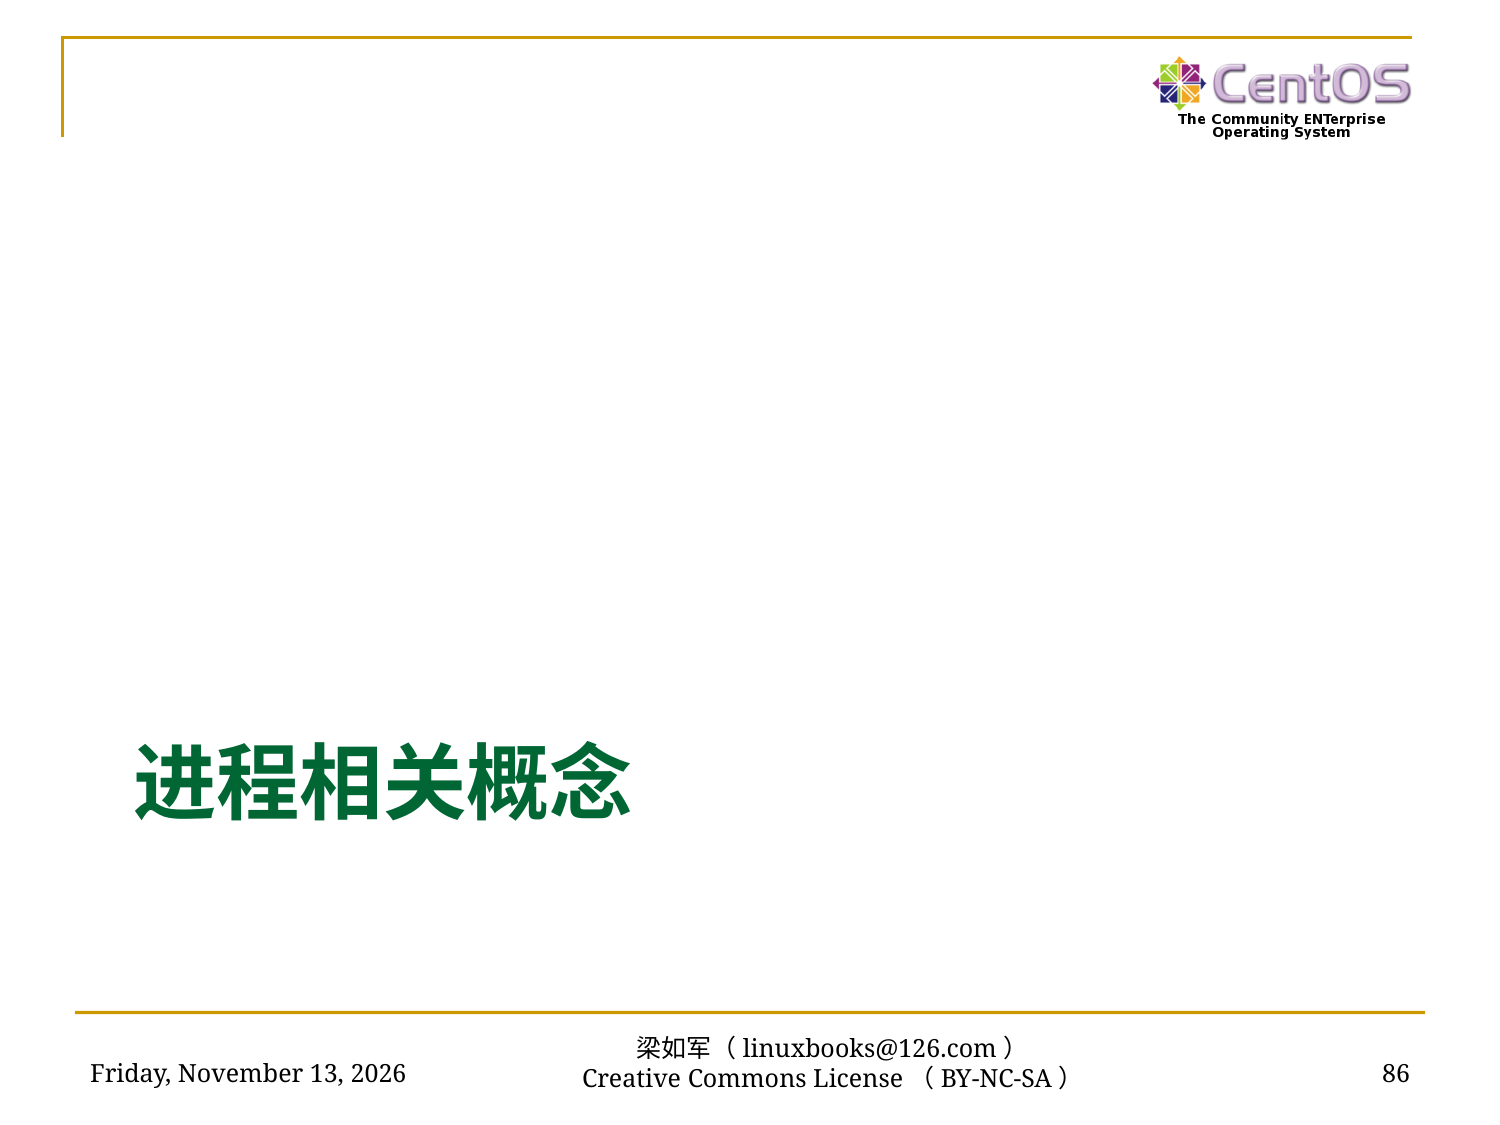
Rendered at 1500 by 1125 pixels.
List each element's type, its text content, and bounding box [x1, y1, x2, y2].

title 进程相关概念 [118, 722, 1394, 947]
picture [1151, 54, 1412, 140]
footer 梁如军（linuxbooks@126.com） Creative Commons License（BY-NC-SA） [395, 1024, 1270, 1101]
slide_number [74, 1023, 426, 1100]
slide_number 86 [1074, 1023, 1426, 1100]
